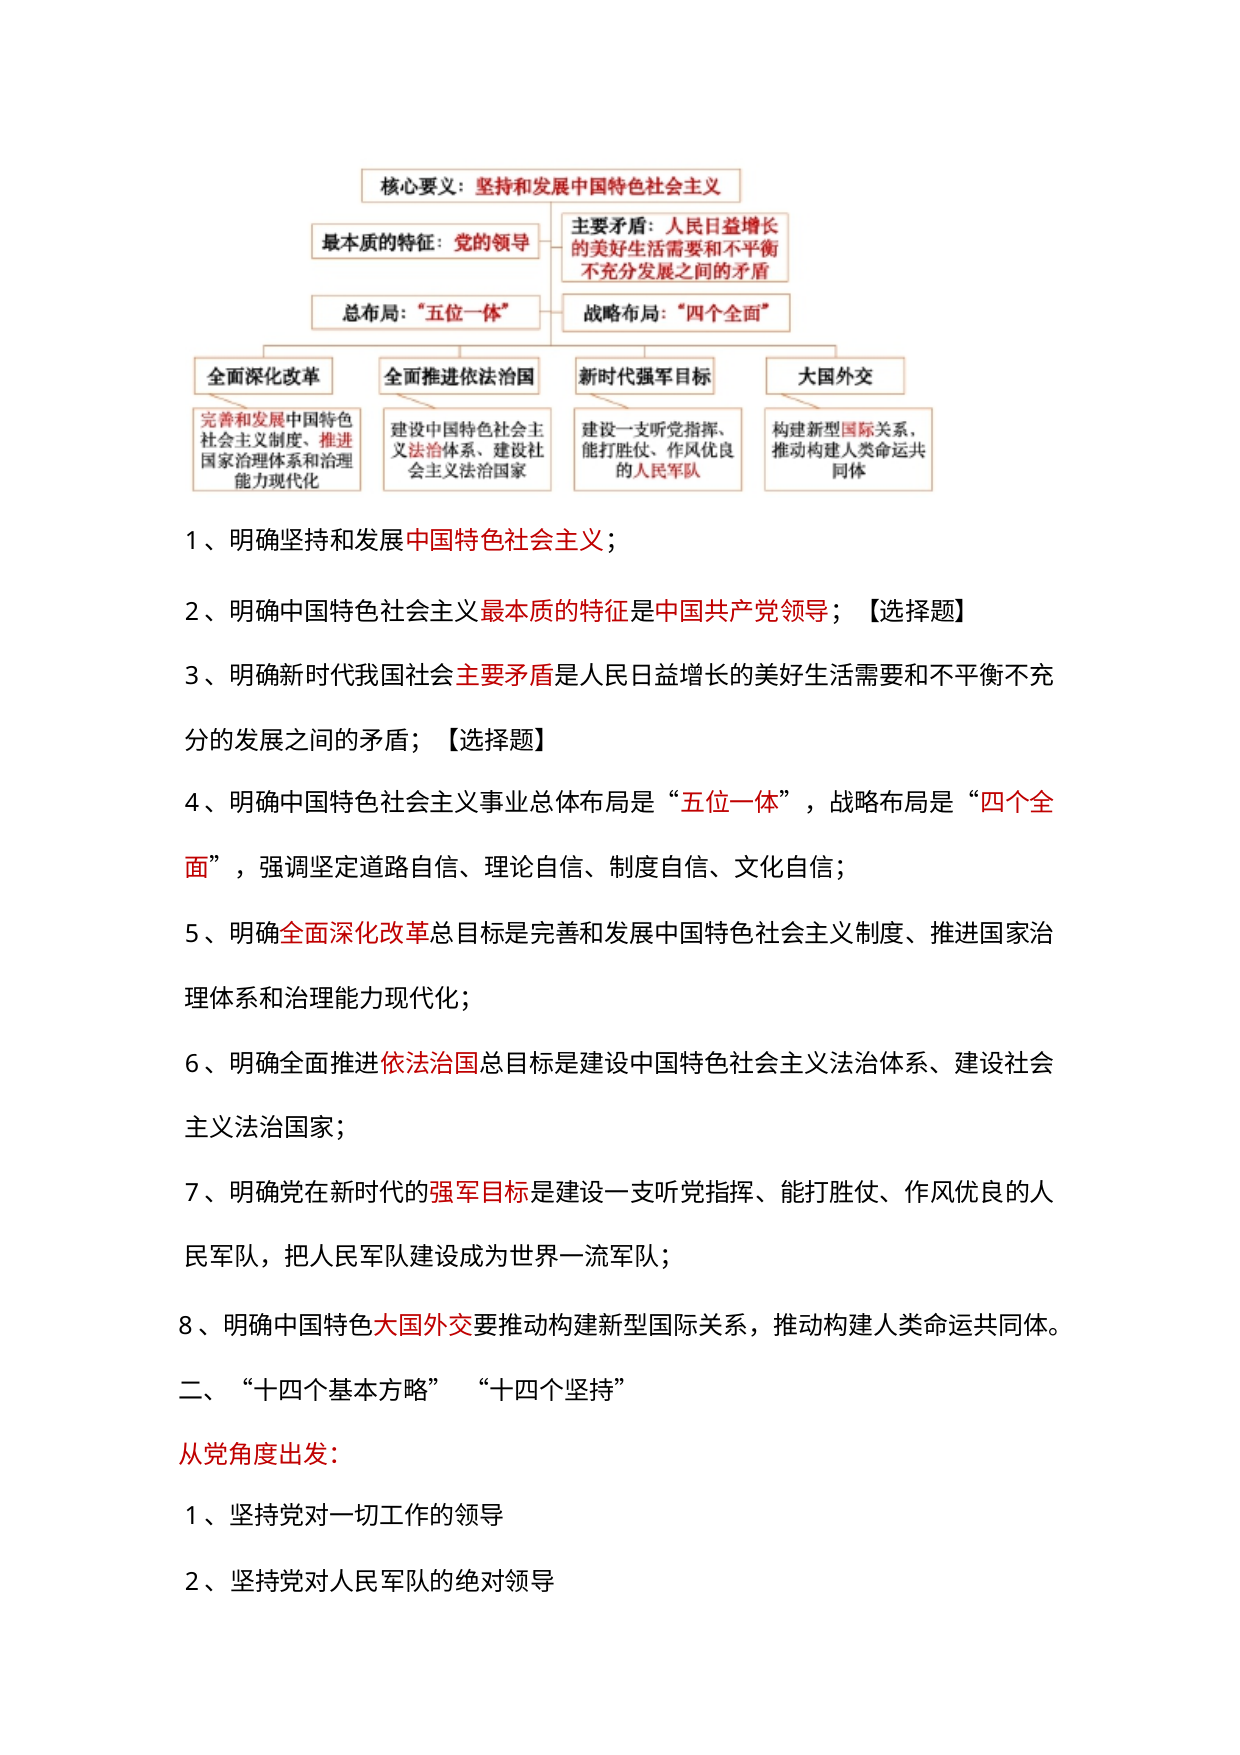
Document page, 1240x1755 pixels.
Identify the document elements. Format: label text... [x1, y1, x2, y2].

text_box 6、明确全面推进依法治国总目标是建设中国特色社会主义法治体系、建设社会 主义法治国家； [184, 1045, 1055, 1149]
text_box 1、坚持党对一切工作的领导 [184, 1497, 505, 1537]
text_box 8、明确中国特色大国外交要推动构建新型国际关系，推动构建人类命运共同体。 二、“十四个基本方略” “十四个坚持” 从党角度出发： [178, 1308, 1074, 1477]
text_box 2、明确中国特色社会主义最本质的特征是中国共产党领导；【选择题】 3、明确新时代我国社会主要矛盾是人民日益增长的美好生活需要和不平衡不充 分的发展之间的矛盾；【选择题】 [184, 593, 1055, 762]
picture [185, 158, 944, 499]
text_box 7、明确党在新时代的强军目标是建设一支听党指挥、能打胜仗、作风优良的人 民军队，把人民军队建设成为世界一流军队； [184, 1174, 1055, 1279]
text_box 5、明确全面深化改革总目标是完善和发展中国特色社会主义制度、推进国家治 理体系和治理能力现代化； [184, 916, 1055, 1020]
text_box 4、明确中国特色社会主义事业总体布局是“五位一体”，战略布局是“四个全 面”，强调坚定道路自信、理论自信、制度自信、文化自信； [184, 785, 1055, 889]
text_box 2、坚持党对人民军队的绝对领导 [184, 1564, 555, 1604]
text_box 1、明确坚持和发展中国特色社会主义； [184, 522, 630, 562]
